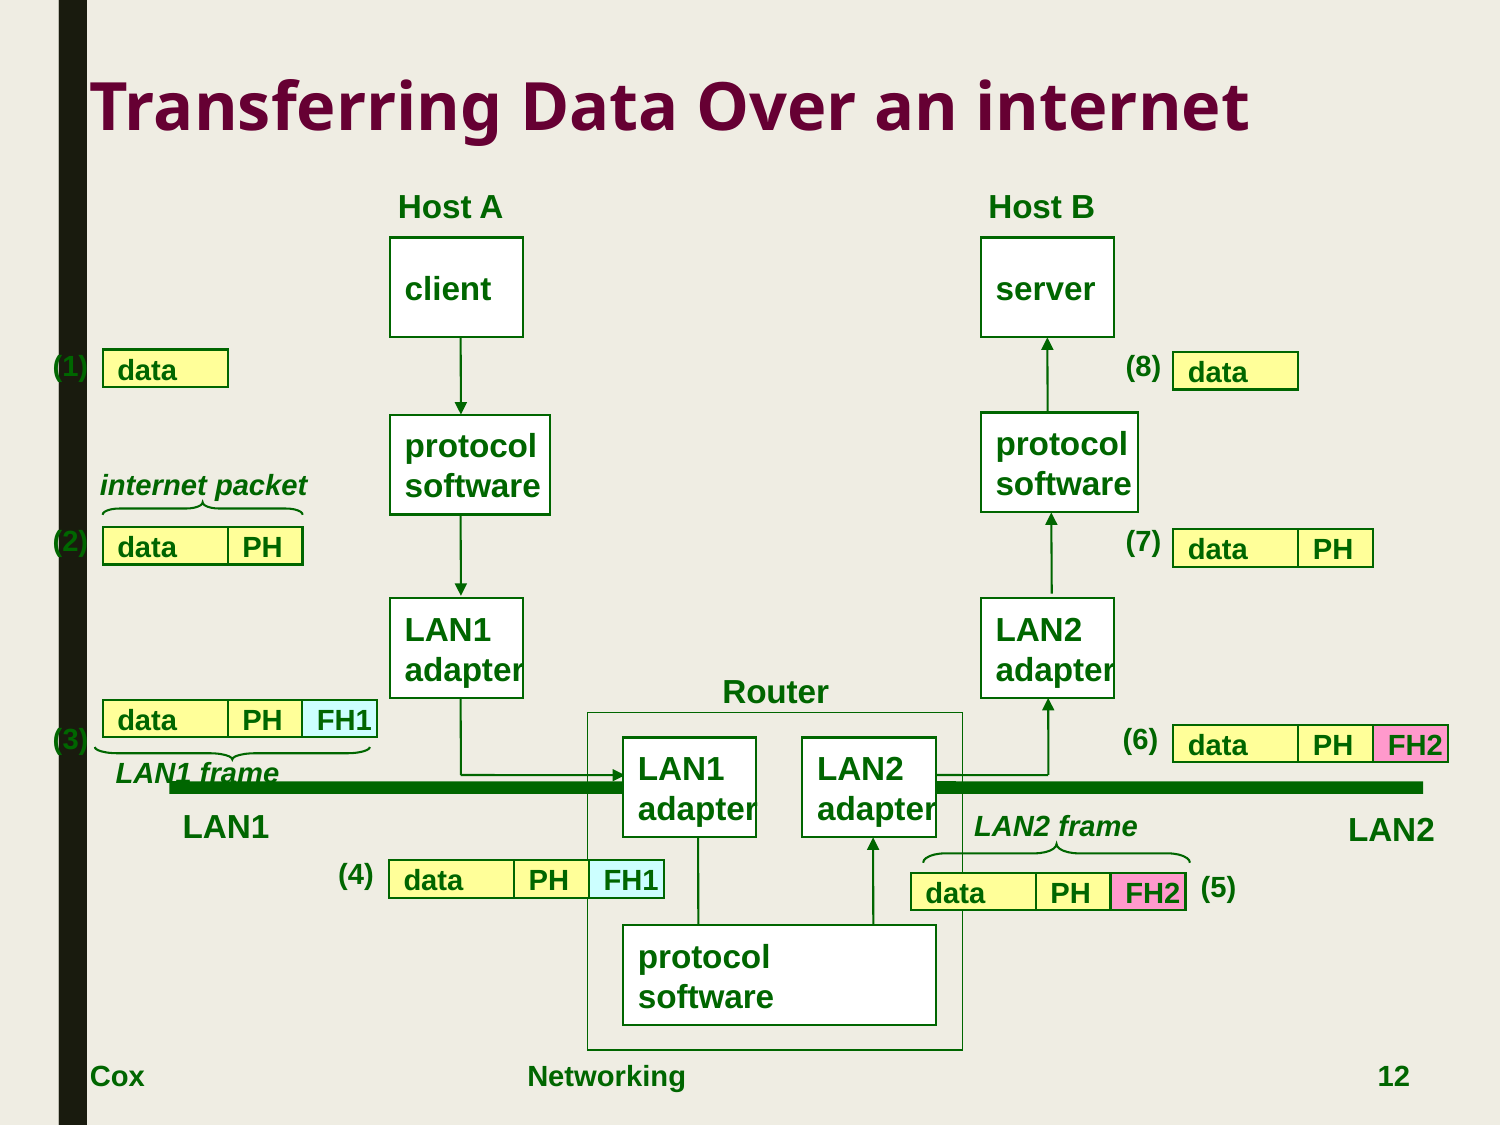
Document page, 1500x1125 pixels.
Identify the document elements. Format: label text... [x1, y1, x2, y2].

text_box LAN1 adapter [389, 597, 524, 698]
text_box PH [227, 699, 302, 738]
text_box Host A [383, 177, 519, 233]
text_box data [103, 349, 228, 387]
text_box LAN2 adapter [980, 597, 1115, 698]
text_box FH2 [1110, 872, 1185, 911]
text_box data [1177, 352, 1299, 390]
text_box LAN1 adapter [623, 737, 757, 838]
text_box [102, 509, 303, 515]
text_box FH1 [302, 699, 377, 738]
text_box [460, 769, 623, 782]
text_box LAN1 frame [100, 746, 295, 797]
text_box (2) [37, 514, 103, 565]
text_box PH [1298, 529, 1374, 567]
text_box protocol software [623, 924, 936, 1025]
text_box data [102, 699, 227, 738]
text_box data [910, 872, 1035, 911]
text_box protocol software [980, 412, 1138, 513]
text_box PH [1035, 872, 1110, 911]
text_box [587, 712, 963, 1050]
text_box PH [227, 527, 303, 565]
text_box Transferring Data Over an internet [74, 45, 1425, 163]
text_box (3) [37, 712, 104, 763]
text_box data [1173, 725, 1298, 763]
text_box Cox [75, 1050, 425, 1103]
text_box [454, 514, 468, 596]
text_box [295, 746, 370, 754]
text_box LAN2 [1333, 800, 1450, 856]
text_box internet packet [84, 458, 323, 509]
text_box data [389, 860, 513, 898]
text_box [454, 338, 468, 415]
text_box (7) [1110, 514, 1177, 565]
text_box protocol software [389, 414, 550, 515]
text_box (8) [1110, 339, 1177, 390]
text_box Networking [512, 1050, 988, 1103]
text_box [1041, 338, 1054, 413]
text_box FH2 [1373, 725, 1449, 763]
text_box Host B [973, 177, 1111, 233]
text_box (4) [323, 847, 389, 898]
text_box [1042, 698, 1055, 775]
text_box LAN2 frame [959, 799, 1153, 850]
text_box [923, 850, 1190, 863]
text_box 12 [1074, 1050, 1425, 1103]
text_box client [389, 237, 524, 338]
text_box data [103, 527, 227, 565]
text_box LAN1 [167, 797, 285, 853]
text_box (1) [37, 339, 103, 390]
text_box (6) [1107, 712, 1173, 763]
text_box server [980, 237, 1115, 338]
text_box PH [513, 860, 588, 898]
text_box (5) [1185, 860, 1252, 911]
text_box PH [1298, 725, 1373, 763]
text_box LAN2 adapter [802, 737, 936, 838]
text_box FH1 [588, 860, 664, 898]
text_box data [1173, 529, 1298, 567]
text_box Router [707, 662, 844, 718]
text_box [1045, 512, 1058, 594]
